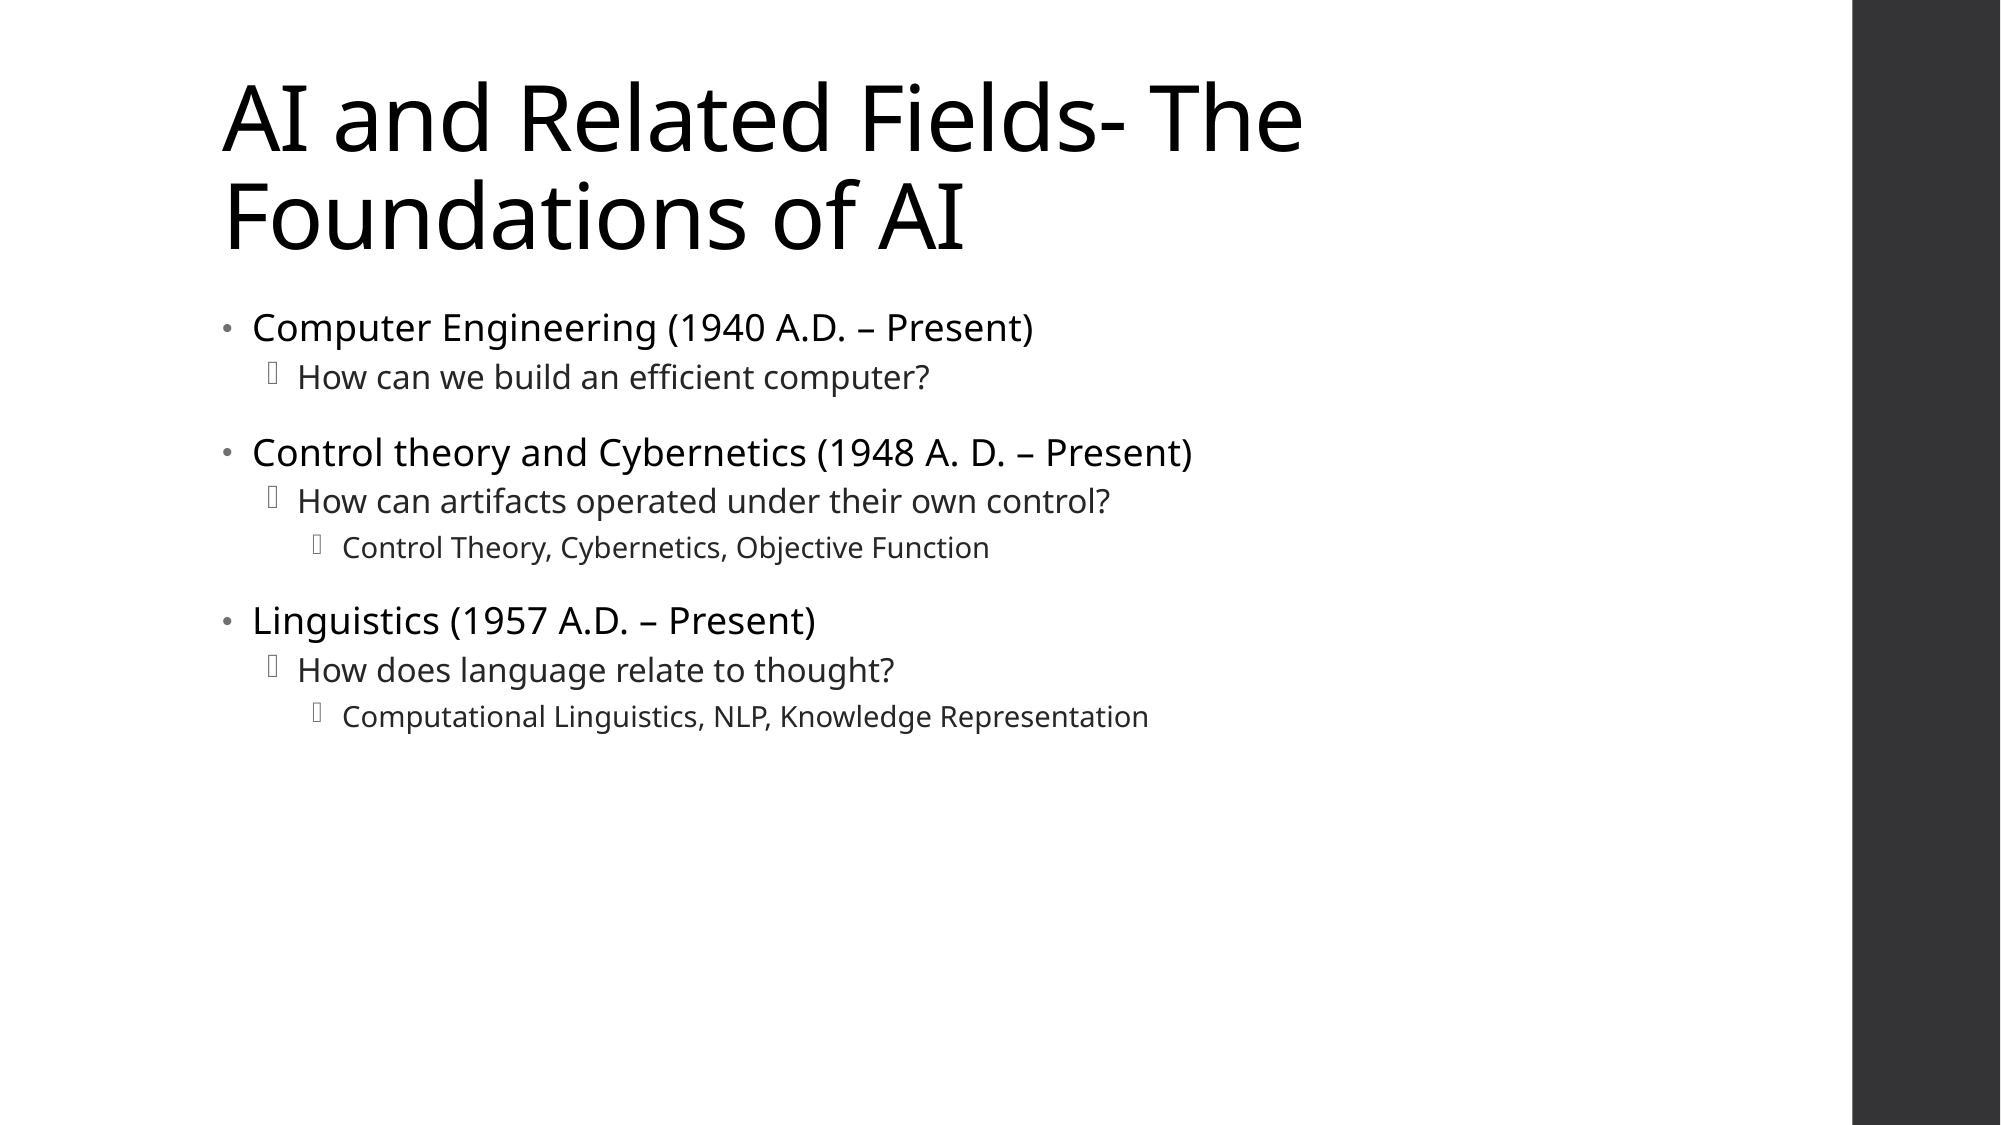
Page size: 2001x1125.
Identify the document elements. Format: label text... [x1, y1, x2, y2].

list Computer Engineering (1940 A.D. – Present) How can we build an efficient computer? Control theory and Cybernetics (1948 A. D. – Present) How can artifacts operated under their own control? Control Theory, Cybernetics, Objective Function Linguistics (1957 A.D. – Present) How does language relate to thought? Computational Linguistics, NLP, Knowledge Representation [206, 299, 1617, 1014]
title AI and Related Fields- The Foundations of AI [206, 60, 1797, 278]
